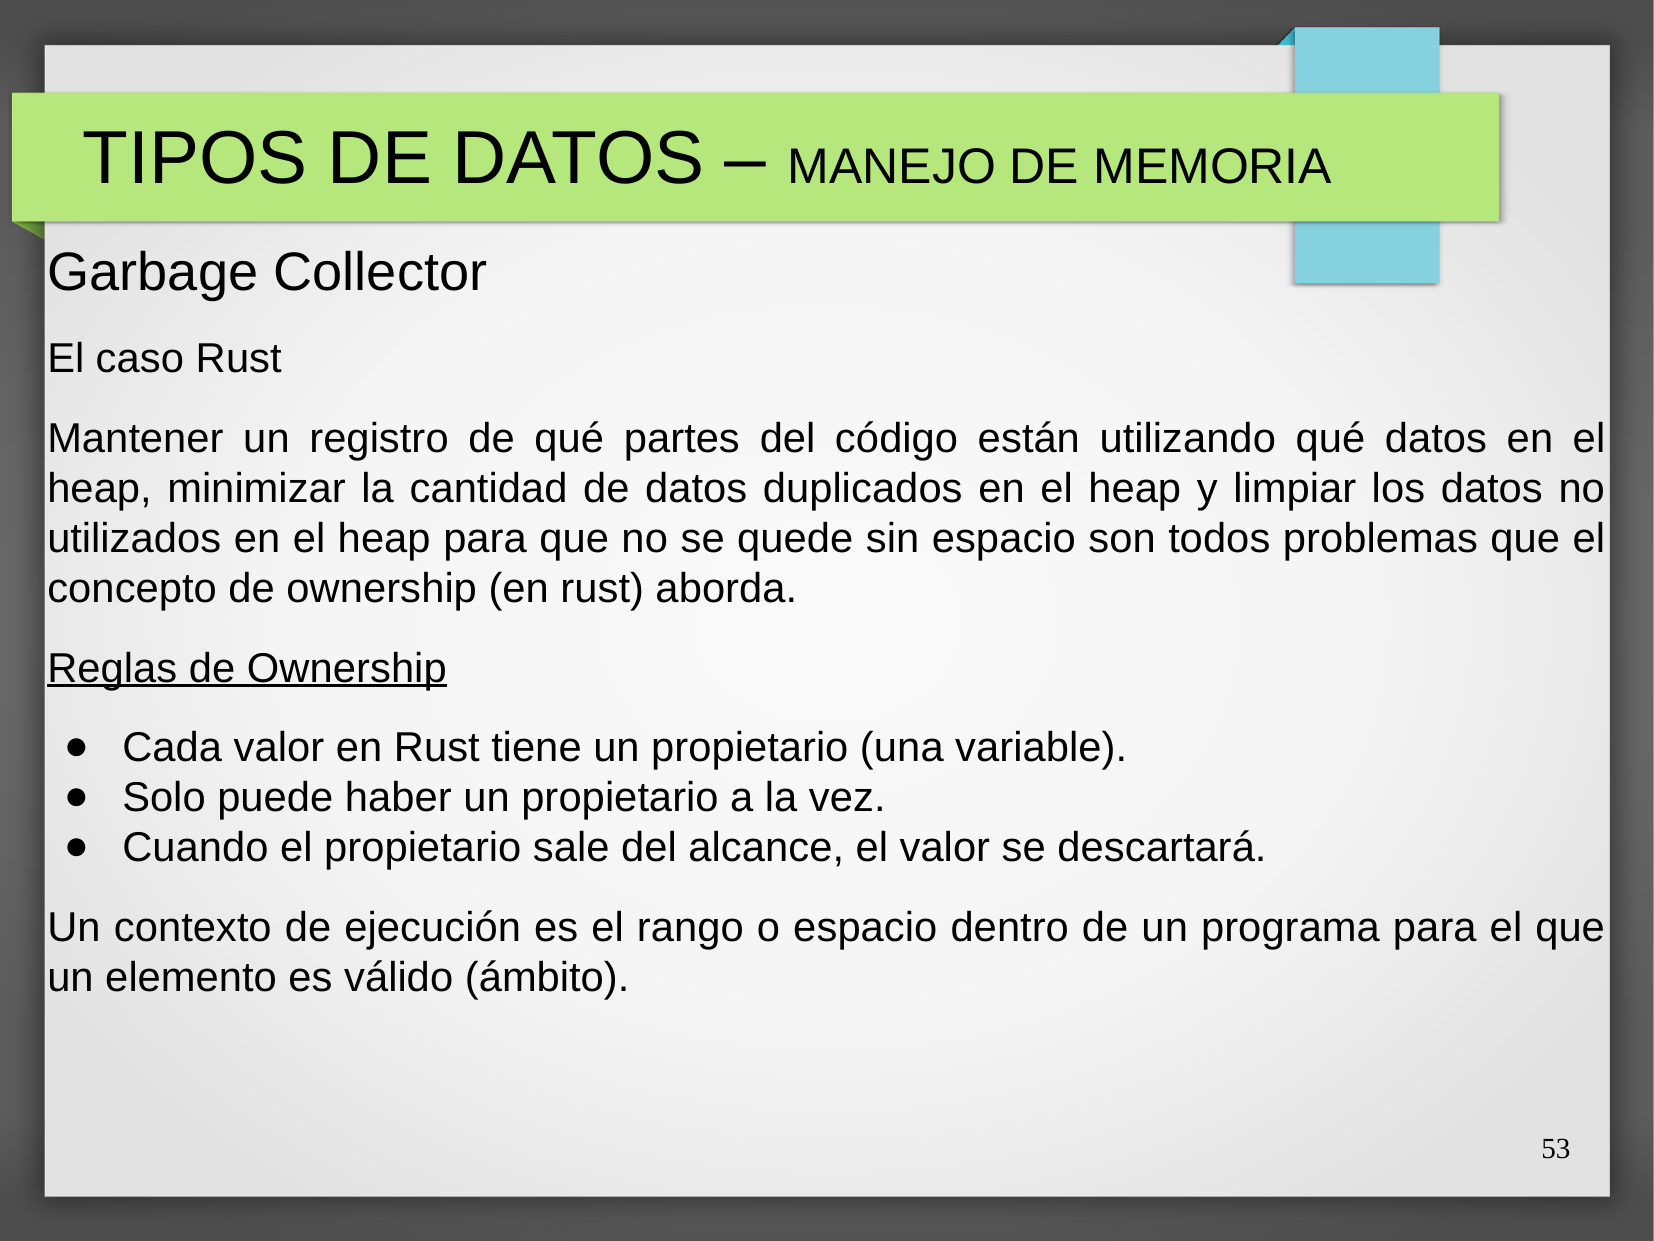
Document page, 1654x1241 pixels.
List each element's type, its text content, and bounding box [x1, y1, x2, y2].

title TIPOS DE DATOS – MANEJO DE MEMORIA [82, 94, 1607, 213]
list Garbage Collector El caso Rust Mantener un registro de qué partes del código están utilizando qué datos en el heap, minimizar la cantidad de datos duplicados en el heap y limpiar los datos no utilizados en el heap para que no se quede sin espacio son todos problemas que el concepto de ownership (en rust) aborda. Reglas de Ownership Cada valor en Rust tiene un propietario (una variable). Solo puede haber un propietario a la vez. Cuando el propietario sale del alcance, el valor se descartará. Un contexto de ejecución es el rango o espacio dentro de un programa para el que un elemento es válido (ámbito). [47, 236, 1607, 1179]
picture [0, 0, 1654, 1241]
slide_number 53 [1185, 1129, 1571, 1216]
